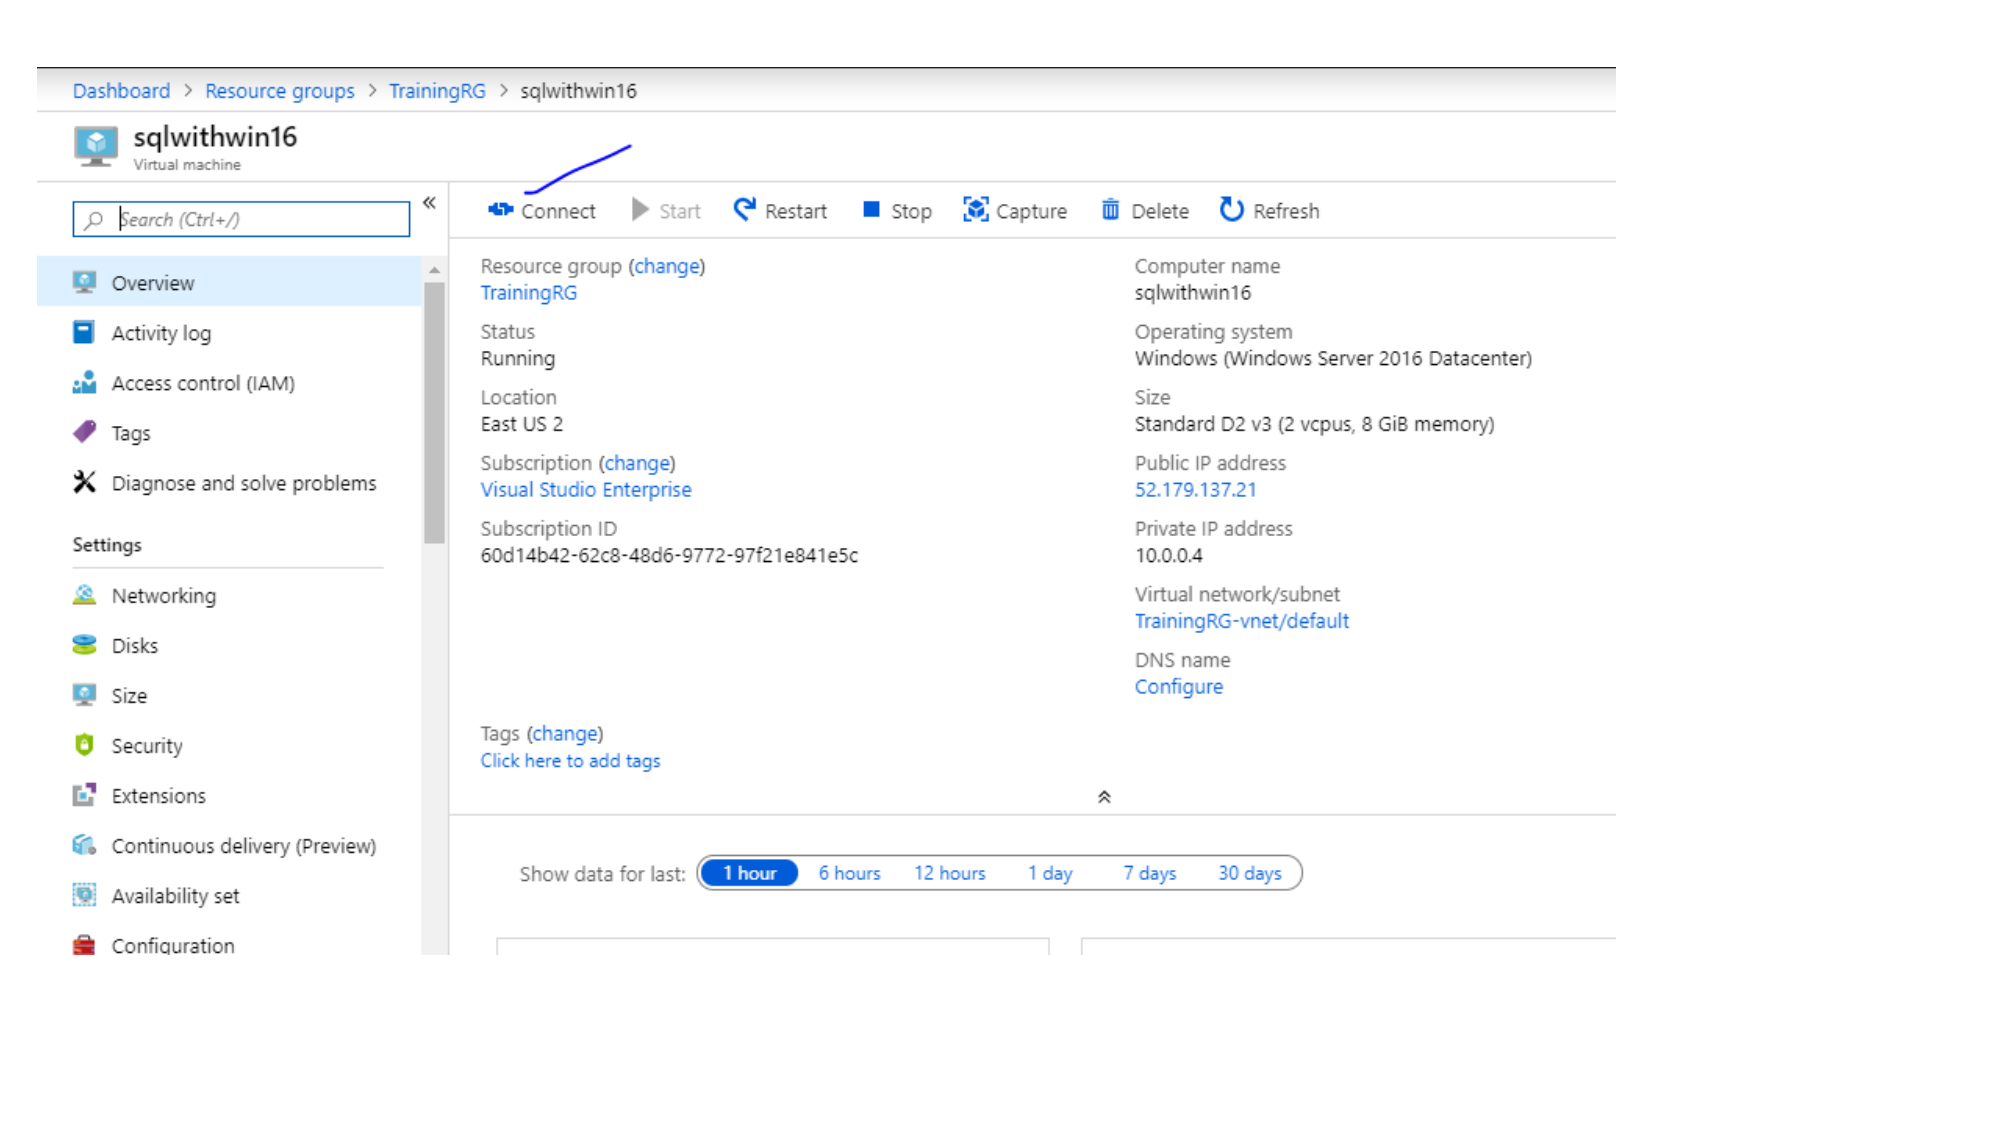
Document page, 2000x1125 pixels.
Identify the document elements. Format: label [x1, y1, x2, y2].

picture [36, 66, 1616, 955]
